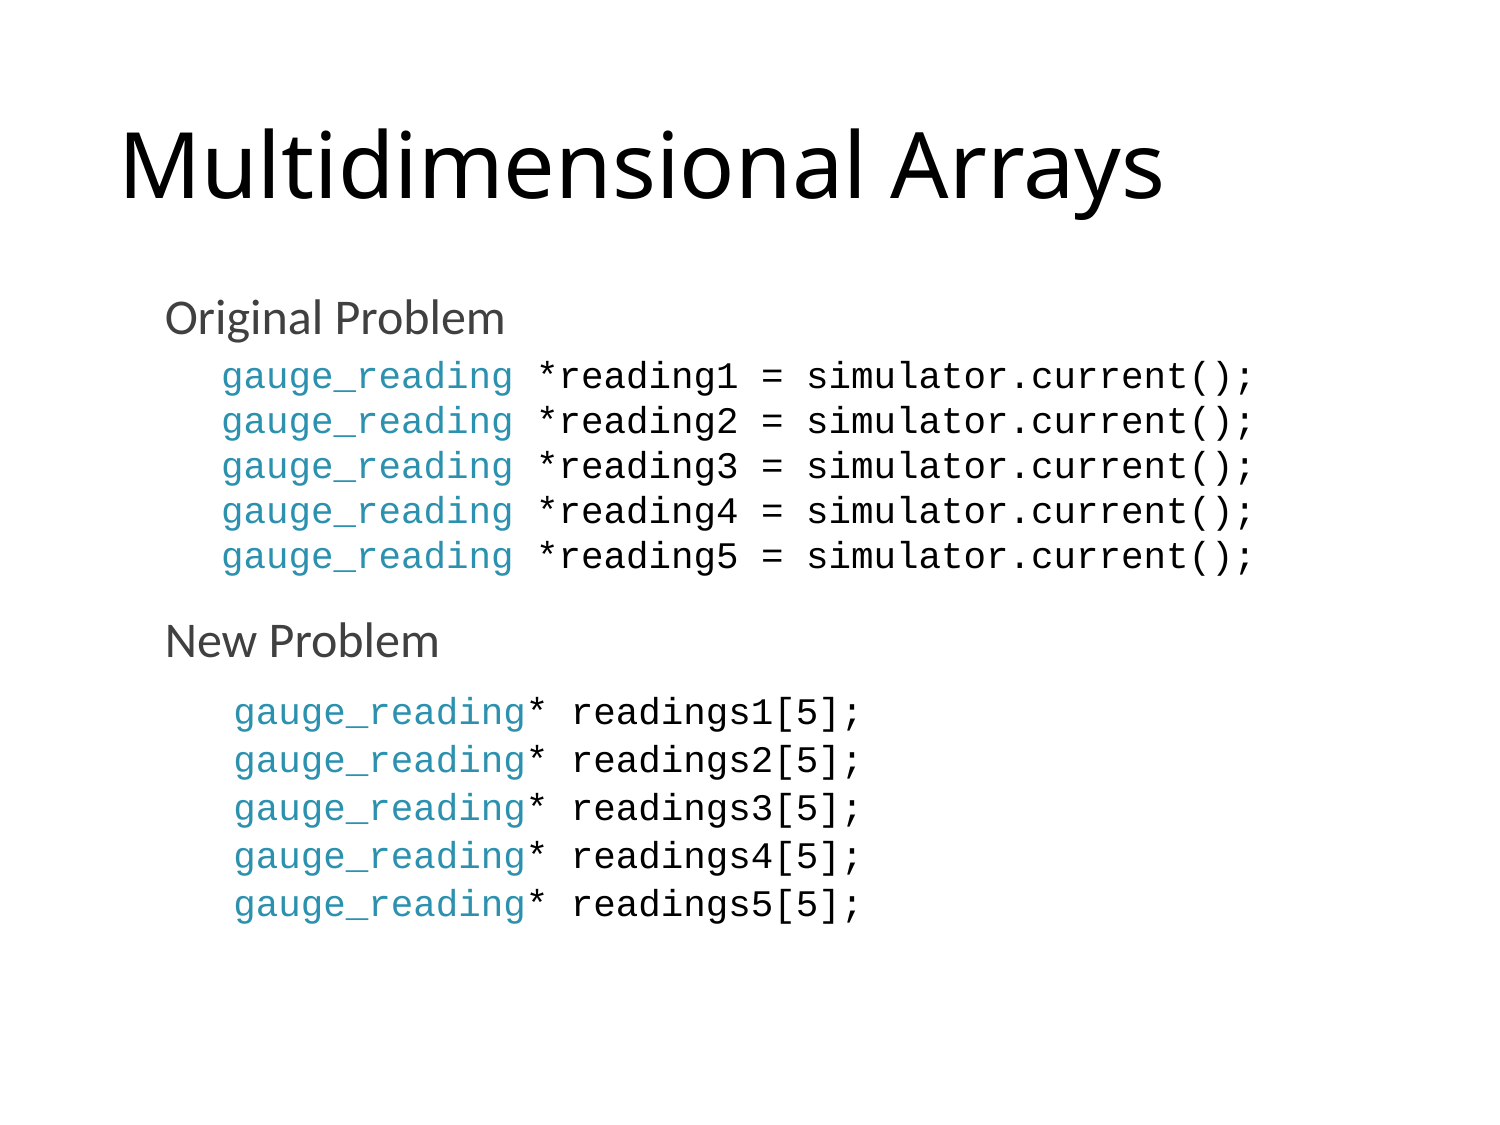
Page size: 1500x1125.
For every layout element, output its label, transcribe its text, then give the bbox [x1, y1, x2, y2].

text_box New Problem [149, 600, 750, 675]
text_box gauge_reading* readings1[5]; gauge_reading* readings2[5]; gauge_reading* readings3[5]; gauge_reading* readings4[5]; gauge_reading* readings5[5]; [218, 676, 969, 932]
title Multidimensional Arrays [103, 59, 1397, 278]
text_box Original Problem [149, 277, 750, 352]
text_box gauge_reading *reading1 = simulator.current(); gauge_reading *reading2 = simulator.current(); gauge_reading *reading3 = simulator.current(); gauge_reading *reading4 = simulator.current(); gauge_reading *reading5 = simulator.current(); [221, 351, 1279, 577]
